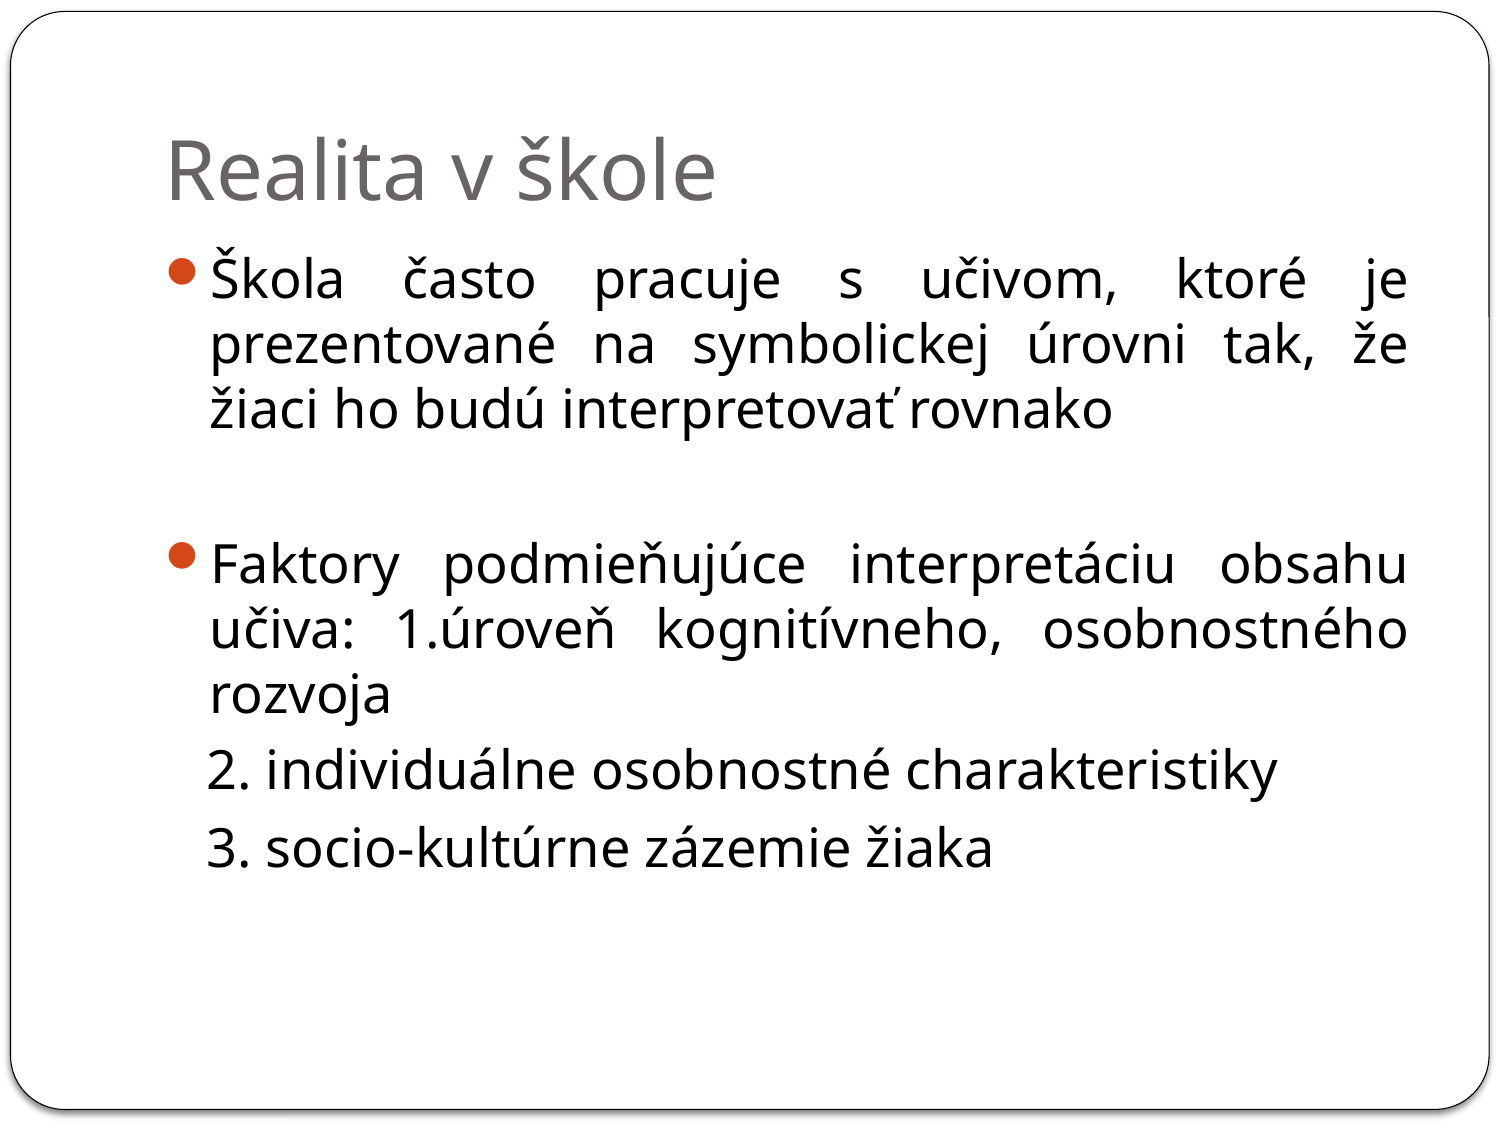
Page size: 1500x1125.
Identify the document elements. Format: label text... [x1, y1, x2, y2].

list Škola často pracuje s učivom, ktoré je prezentované na symbolickej úrovni tak, že žiaci ho budú interpretovať rovnako Faktory podmieňujúce interpretáciu obsahu učiva: 1.úroveň kognitívneho, osobnostného rozvoja 2. individuálne osobnostné charakteristiky 3. socio-kultúrne zázemie žiaka [150, 237, 1425, 988]
title Realita v škole [150, 45, 1425, 233]
